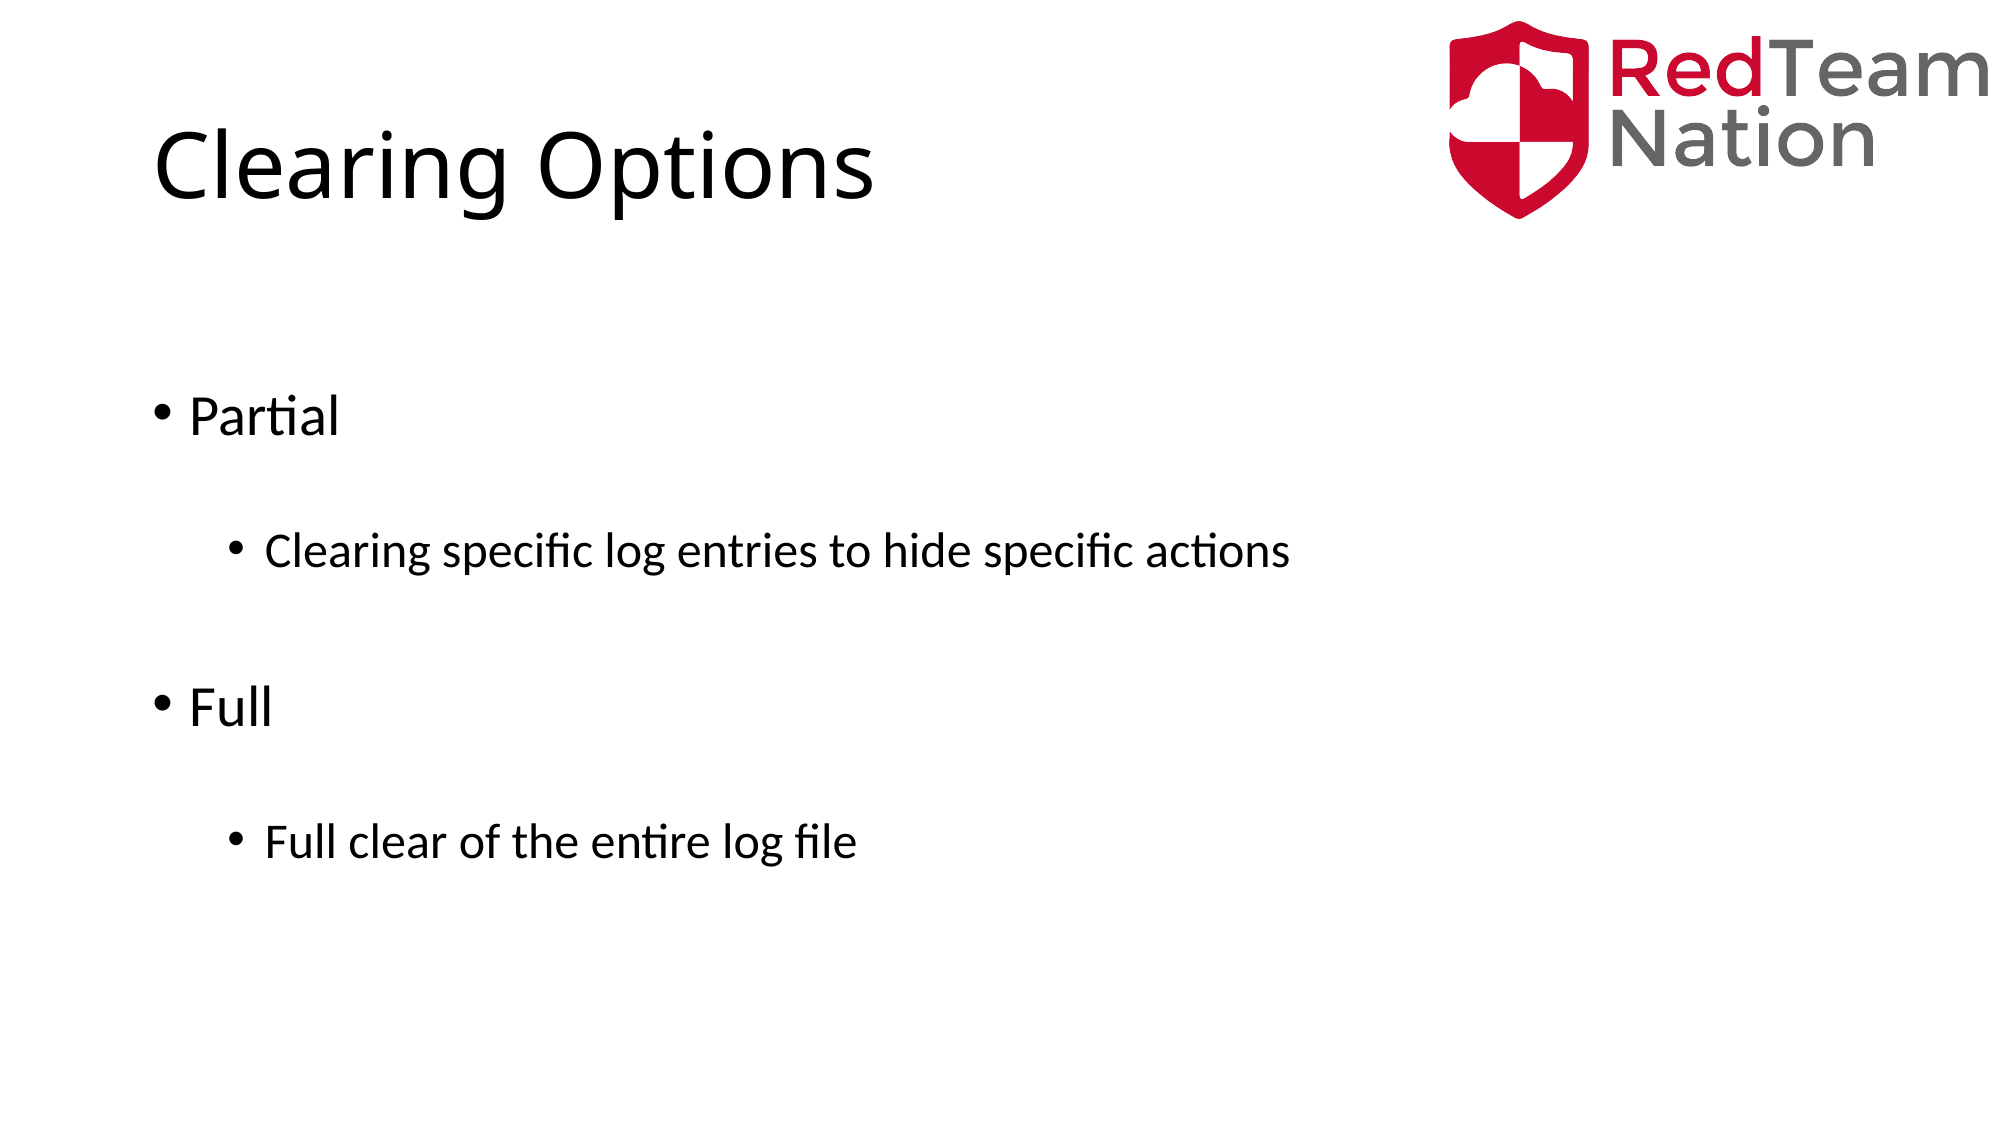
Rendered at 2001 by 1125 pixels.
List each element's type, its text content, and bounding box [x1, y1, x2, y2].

list Partial Clearing specific log entries to hide specific actions Full Full clear of the entire log file [137, 299, 1863, 1014]
title Clearing Options [137, 59, 1863, 278]
picture [1449, 21, 1988, 220]
